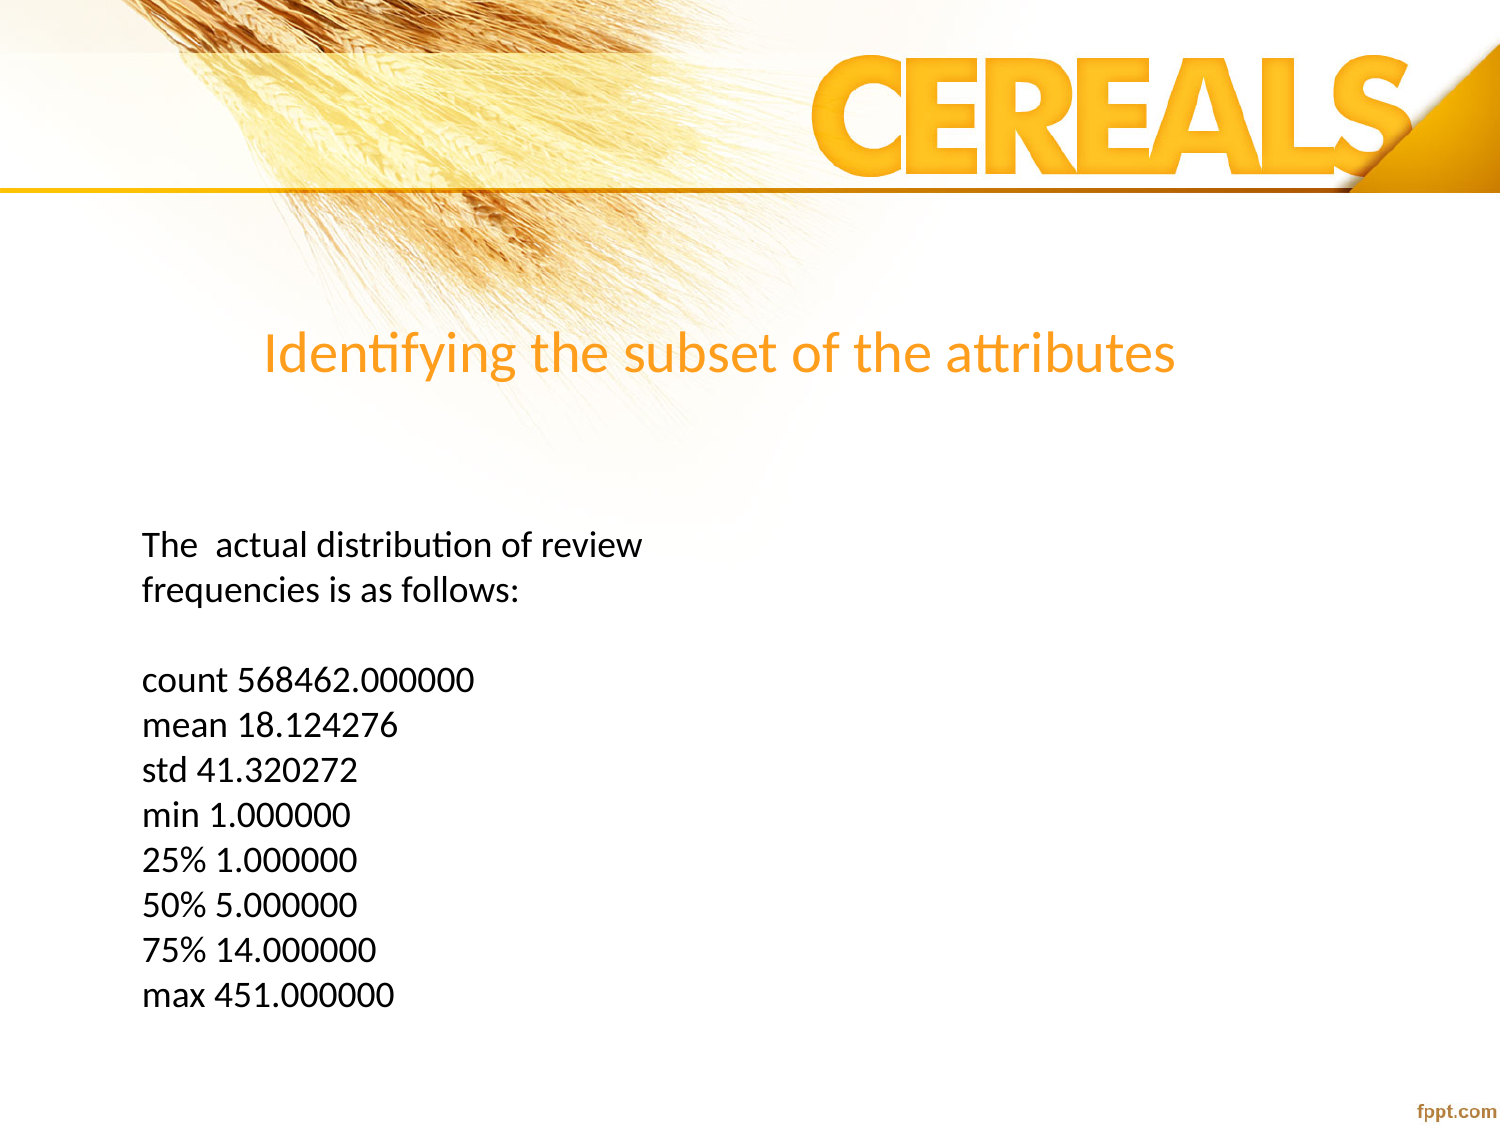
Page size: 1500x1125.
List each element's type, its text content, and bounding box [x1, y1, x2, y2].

picture [0, 0, 1500, 1125]
title Identifying the subset of the attributes [248, 286, 1402, 413]
text_box The actual distribution of review frequencies is as follows: count 568462.000000 mean 18.124276 std 41.320272 min 1.000000 25% 1.000000 50% 5.000000 75% 14.000000 max 451.000000 [127, 512, 667, 1068]
